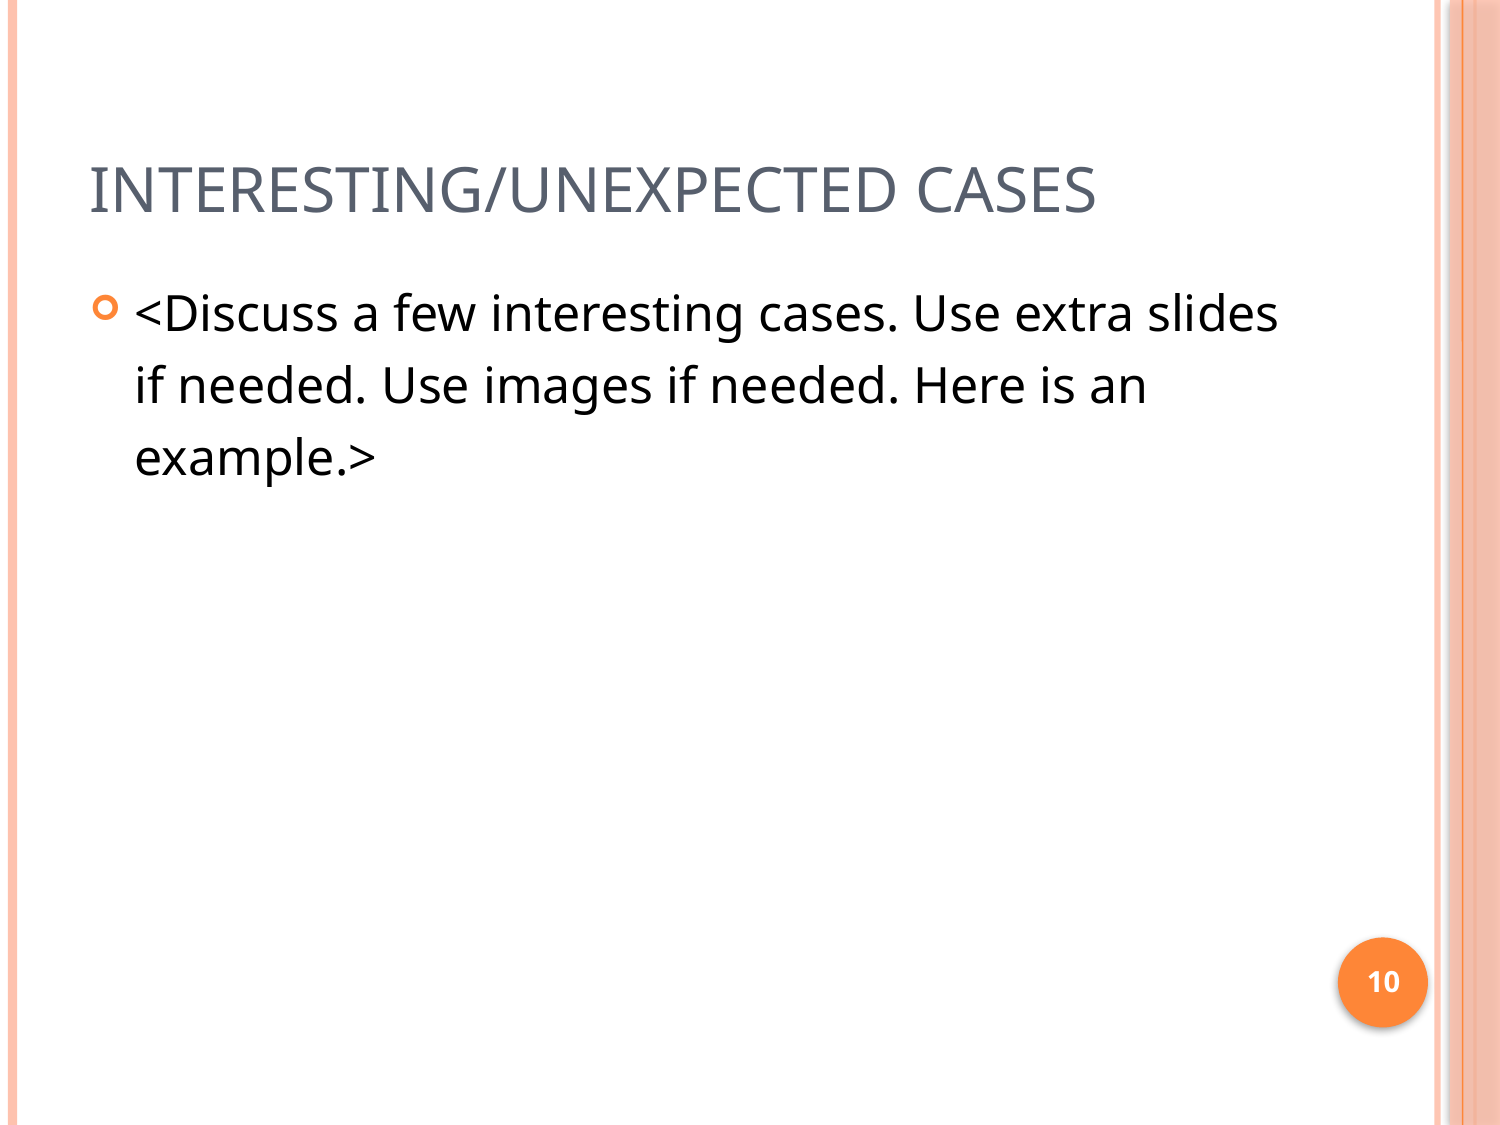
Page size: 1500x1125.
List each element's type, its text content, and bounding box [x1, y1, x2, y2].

title Interesting/unexpected cases [75, 45, 1300, 233]
slide_number 10 [1333, 940, 1434, 1027]
list <Discuss a few interesting cases. Use extra slides if needed. Use images if needed. Here is an example.> [75, 262, 1300, 1062]
